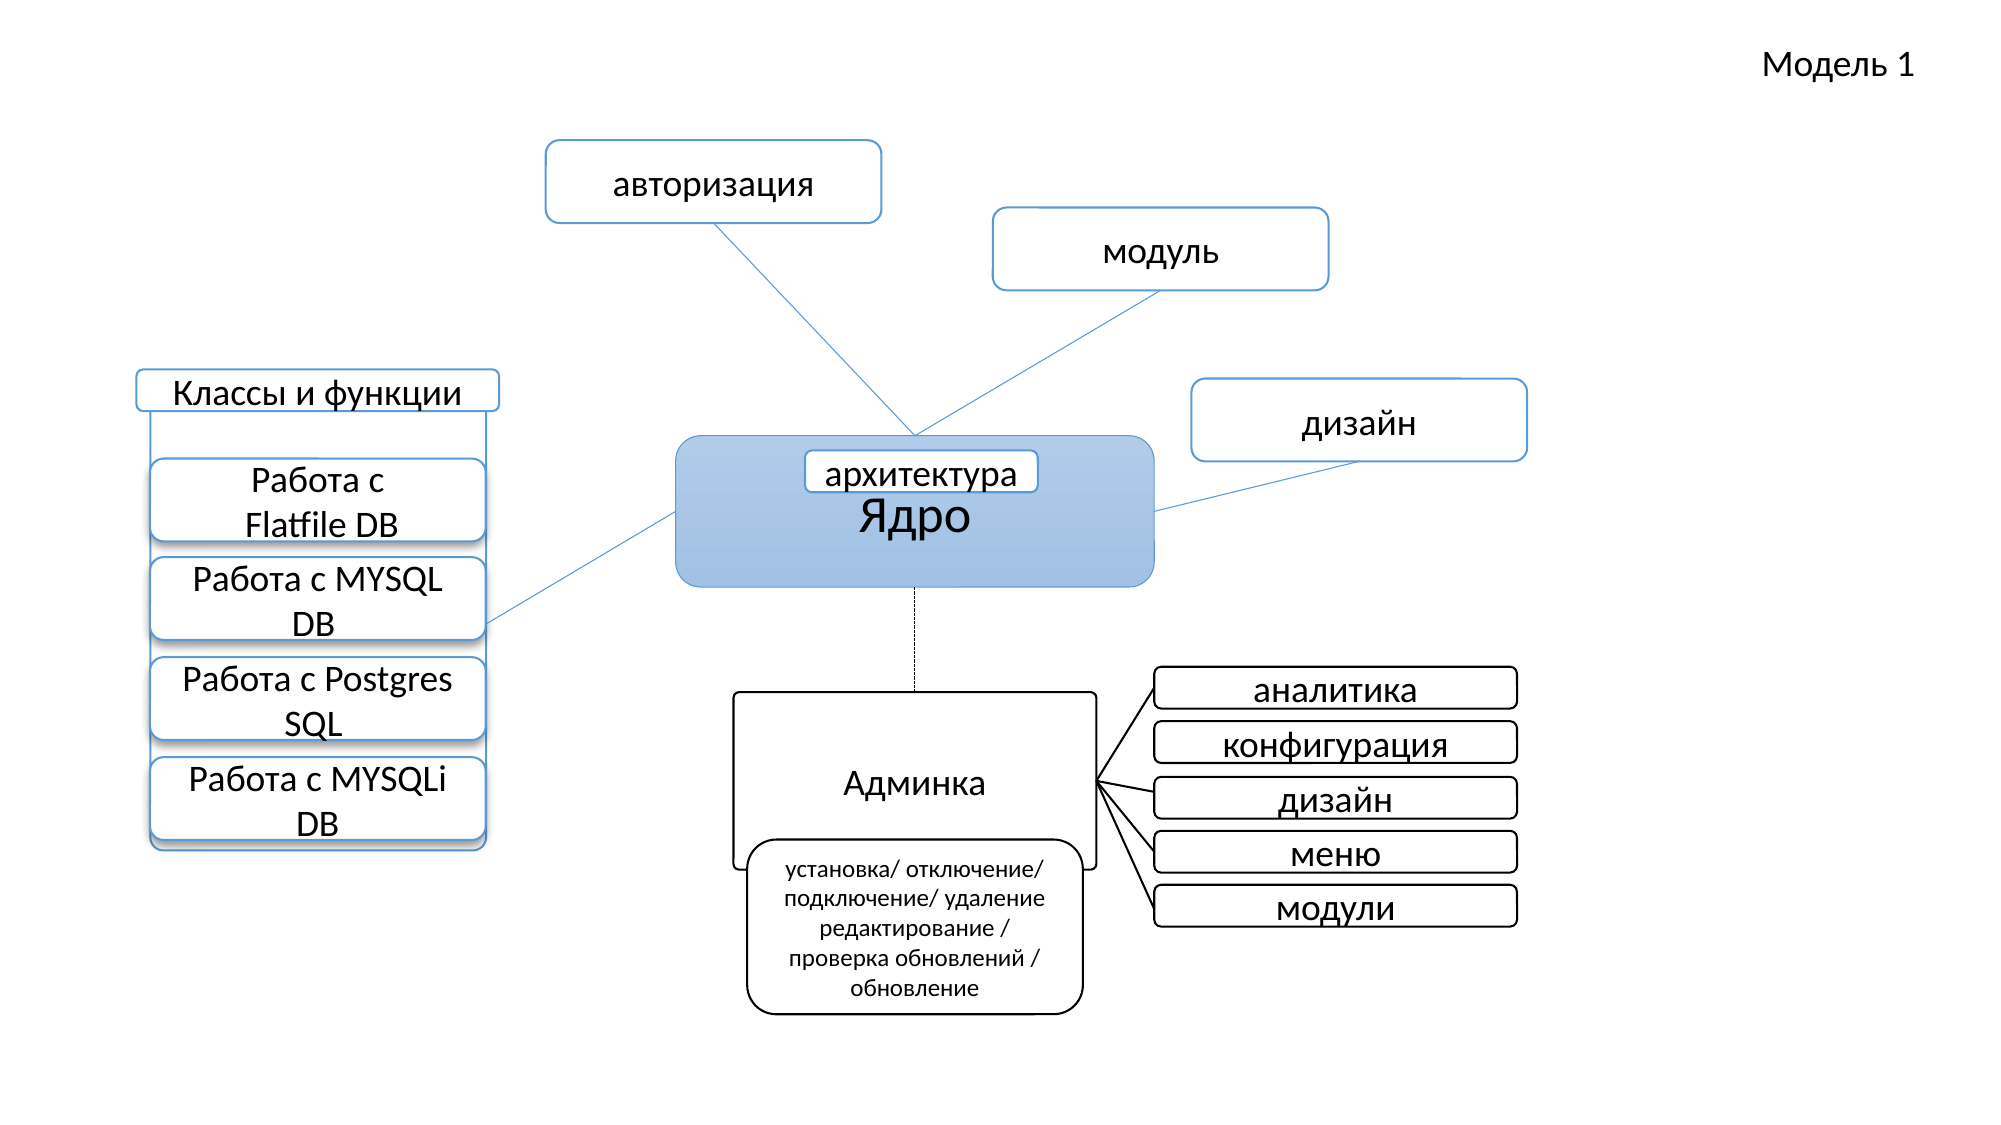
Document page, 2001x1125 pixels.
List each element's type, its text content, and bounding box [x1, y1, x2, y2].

text_box аналитика [1153, 665, 1519, 710]
text_box [149, 744, 488, 764]
text_box Классы и функции [135, 368, 501, 413]
text_box авторизация [544, 139, 883, 225]
text_box меню [1155, 829, 1519, 874]
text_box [713, 223, 915, 436]
text_box Работа с Postgres SQL [148, 656, 487, 742]
text_box Модель 1 [1746, 31, 1931, 92]
text_box Работа с MYSQL DB [148, 556, 487, 642]
text_box [149, 413, 488, 466]
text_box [915, 290, 1161, 436]
text_box Ядро [675, 435, 1155, 588]
text_box модули [1153, 883, 1519, 928]
text_box [149, 644, 488, 664]
text_box Админка [732, 691, 1096, 871]
text_box [149, 547, 486, 562]
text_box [1096, 687, 1155, 780]
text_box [1096, 780, 1155, 910]
text_box модуль [991, 206, 1330, 292]
text_box дизайн [1155, 775, 1519, 820]
text_box архитектура [803, 449, 1039, 494]
text_box Работа с MYSQLi DB [148, 756, 487, 842]
text_box установка/ отключение/ подключение/ удаление редактирование / проверка обновлений / обновление [746, 838, 1084, 1016]
text_box конфигурация [1155, 720, 1519, 765]
text_box дизайн [1190, 377, 1529, 463]
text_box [1154, 461, 1360, 512]
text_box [486, 511, 676, 625]
text_box Работа с Flatfile DB [148, 457, 487, 543]
